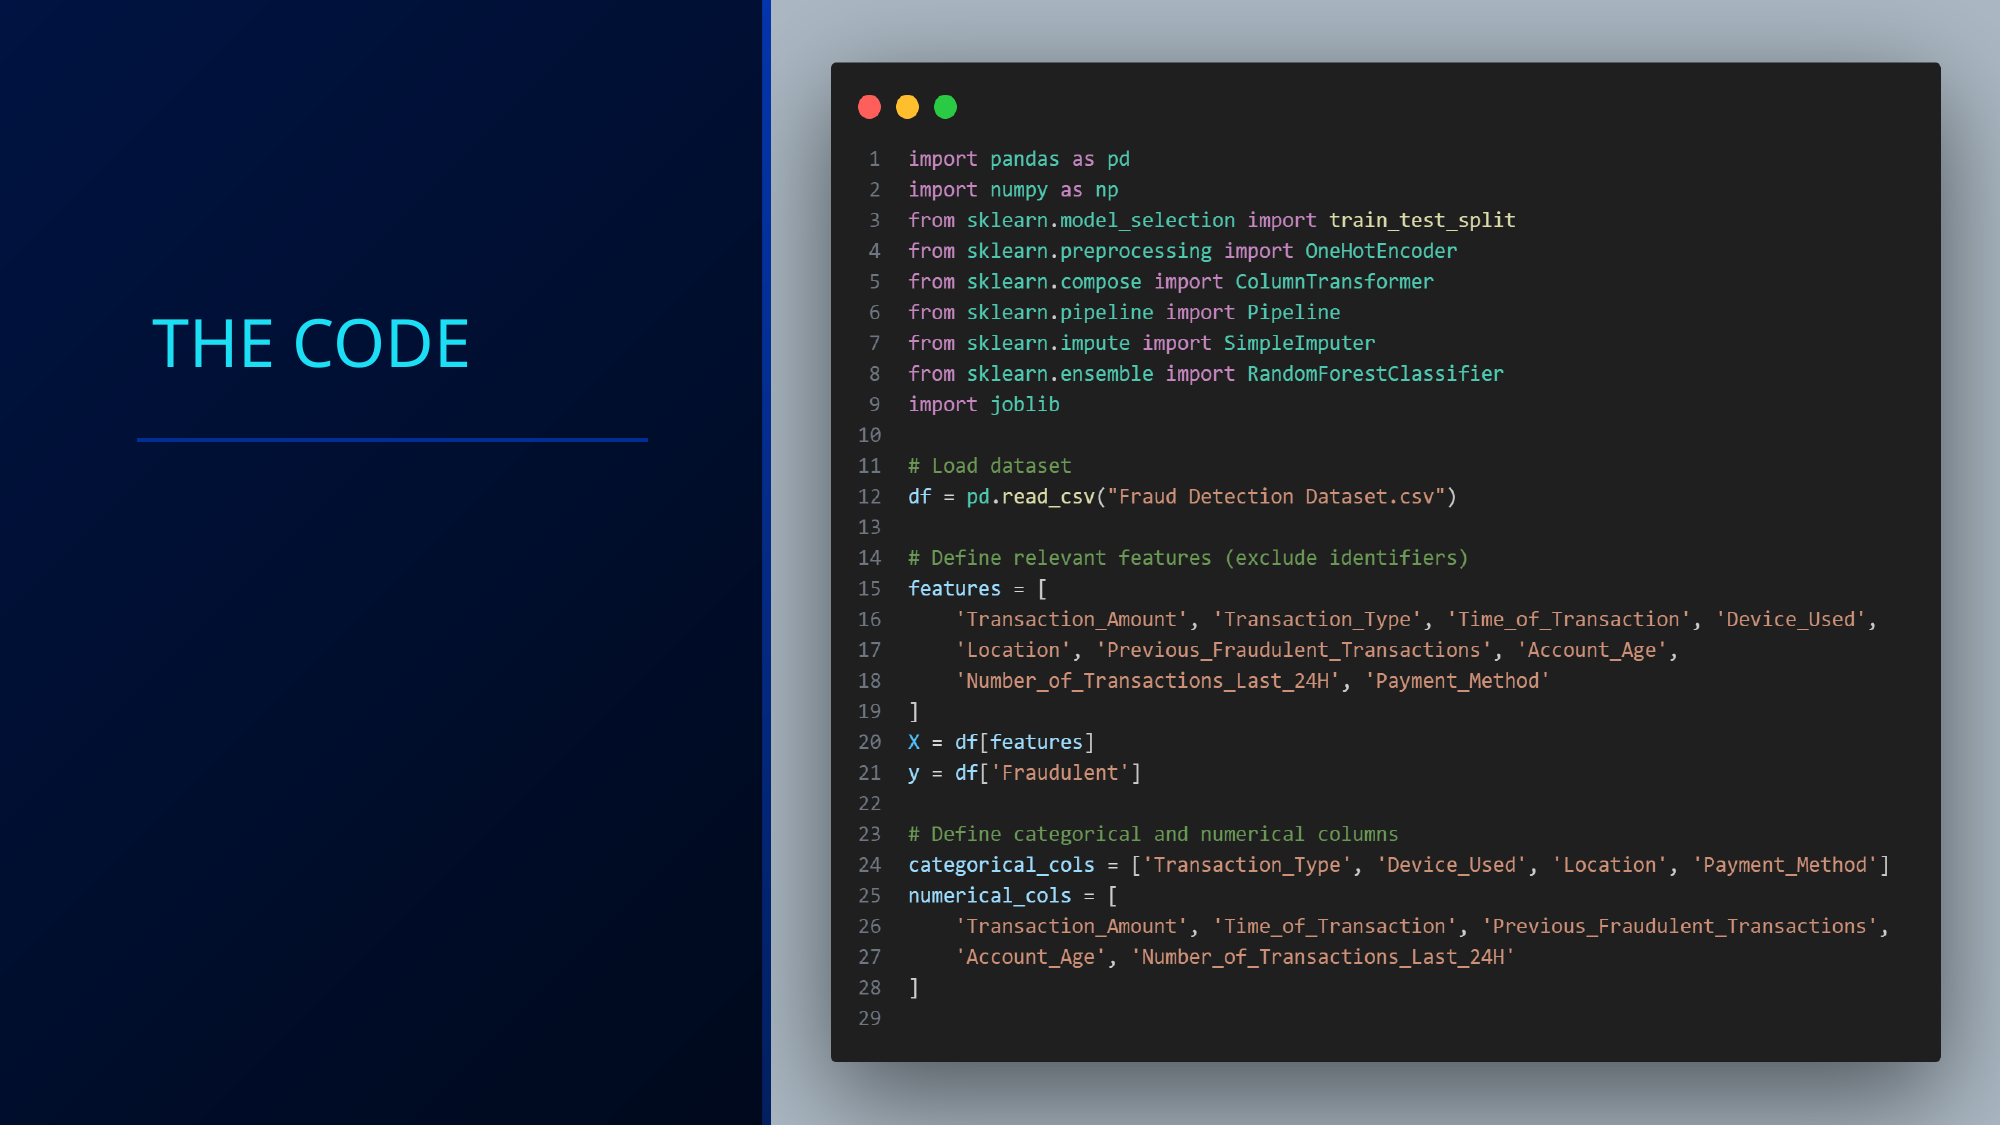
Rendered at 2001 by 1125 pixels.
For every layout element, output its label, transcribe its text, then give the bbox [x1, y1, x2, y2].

title The code [137, 28, 750, 390]
picture [771, 0, 2000, 1125]
